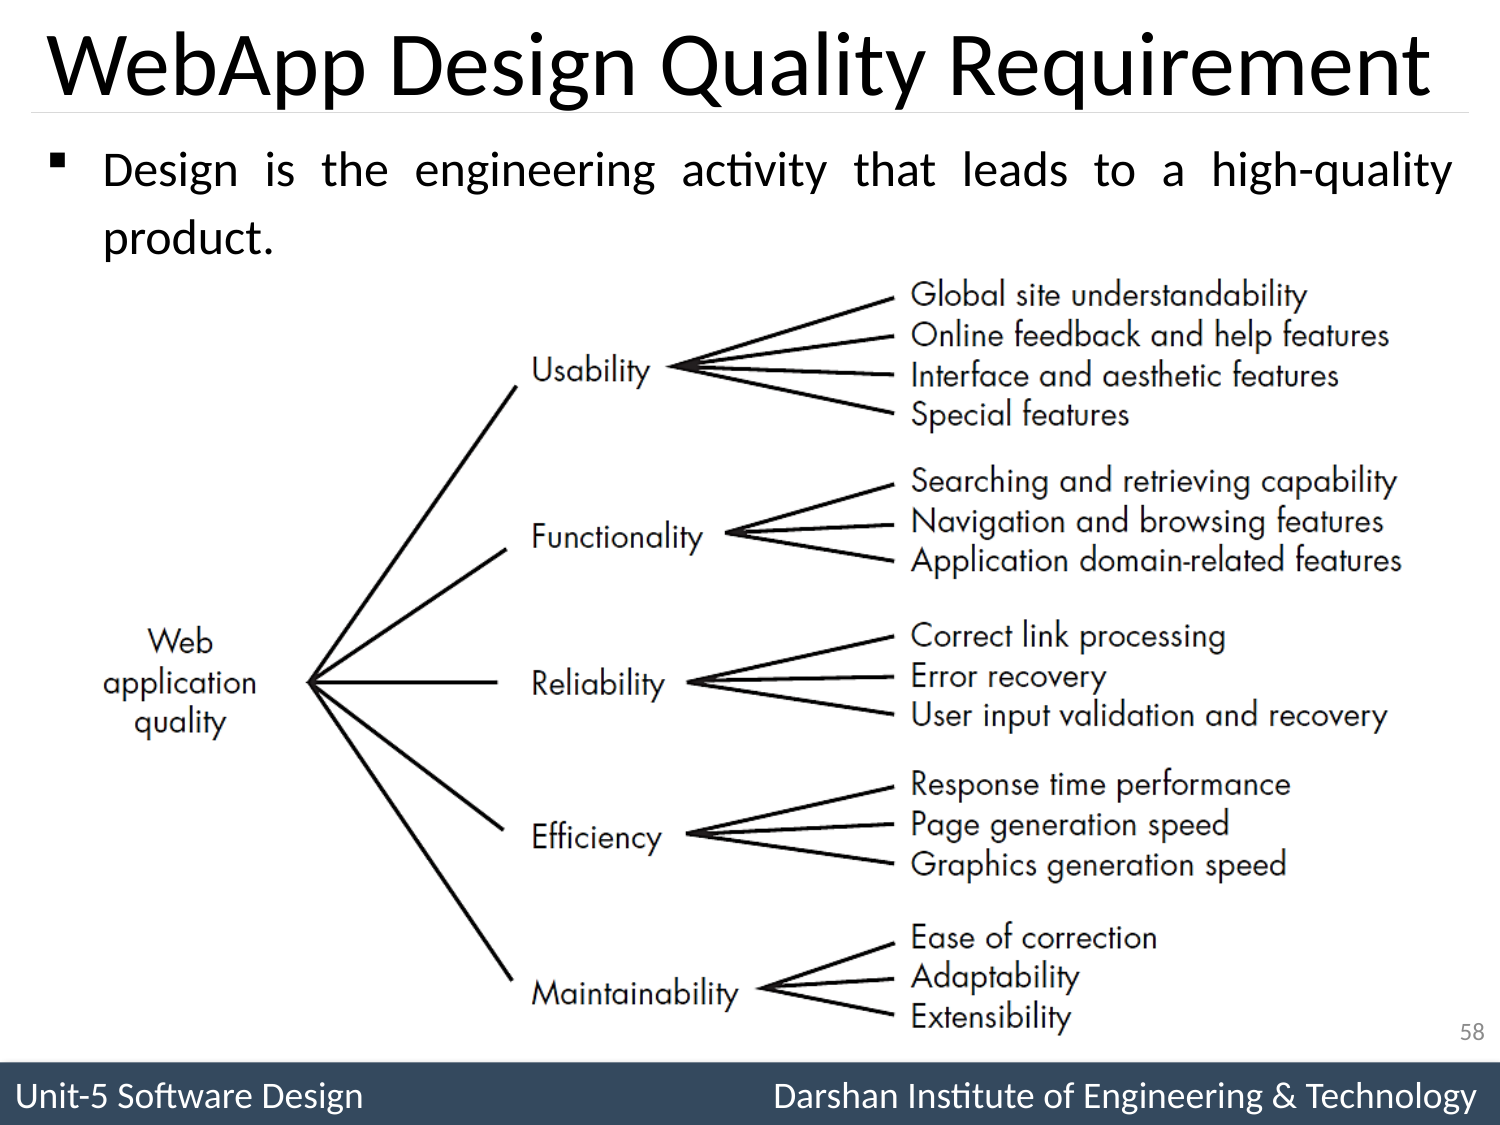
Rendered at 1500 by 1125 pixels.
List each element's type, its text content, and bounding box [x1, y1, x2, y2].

list Design is the engineering activity that leads to a high-quality product. [31, 120, 1469, 1046]
picture [99, 266, 1408, 1051]
slide_number 58 [1149, 999, 1500, 1060]
title WebApp Design Quality Requirement [31, 0, 1469, 120]
